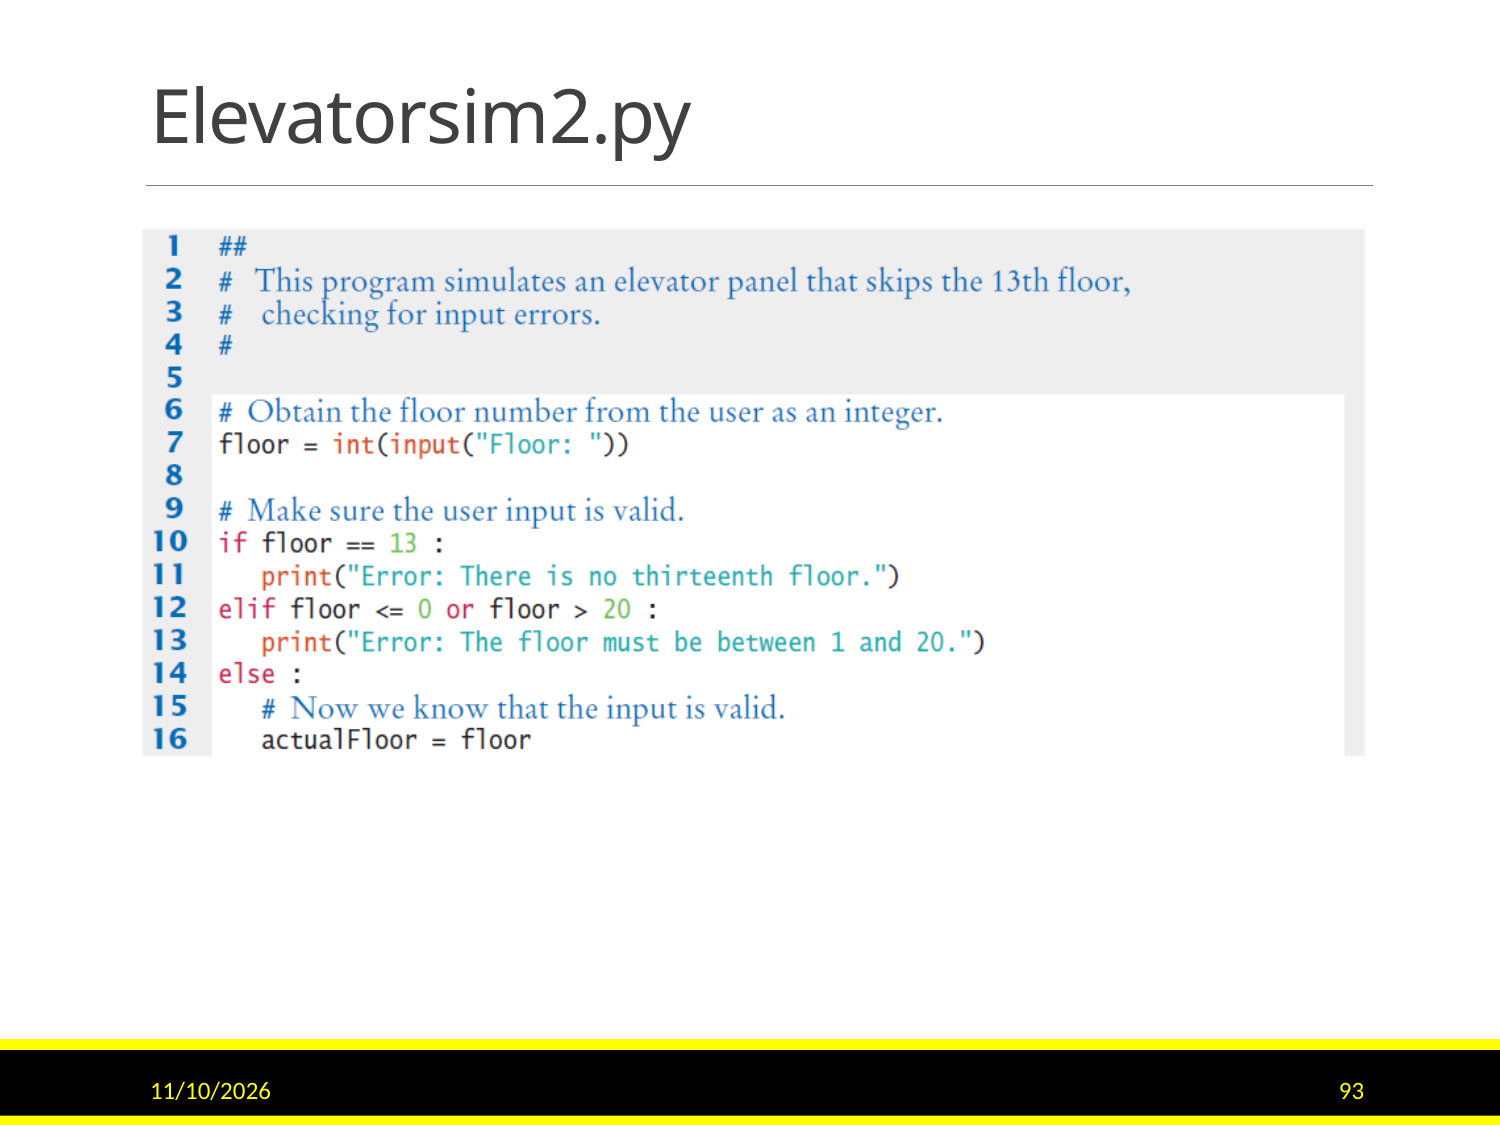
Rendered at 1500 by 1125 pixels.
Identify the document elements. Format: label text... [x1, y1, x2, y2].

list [134, 223, 1373, 761]
title Elevatorsim2.py [135, 47, 1373, 167]
slide_number 93 [1218, 1059, 1380, 1120]
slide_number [135, 1059, 440, 1120]
